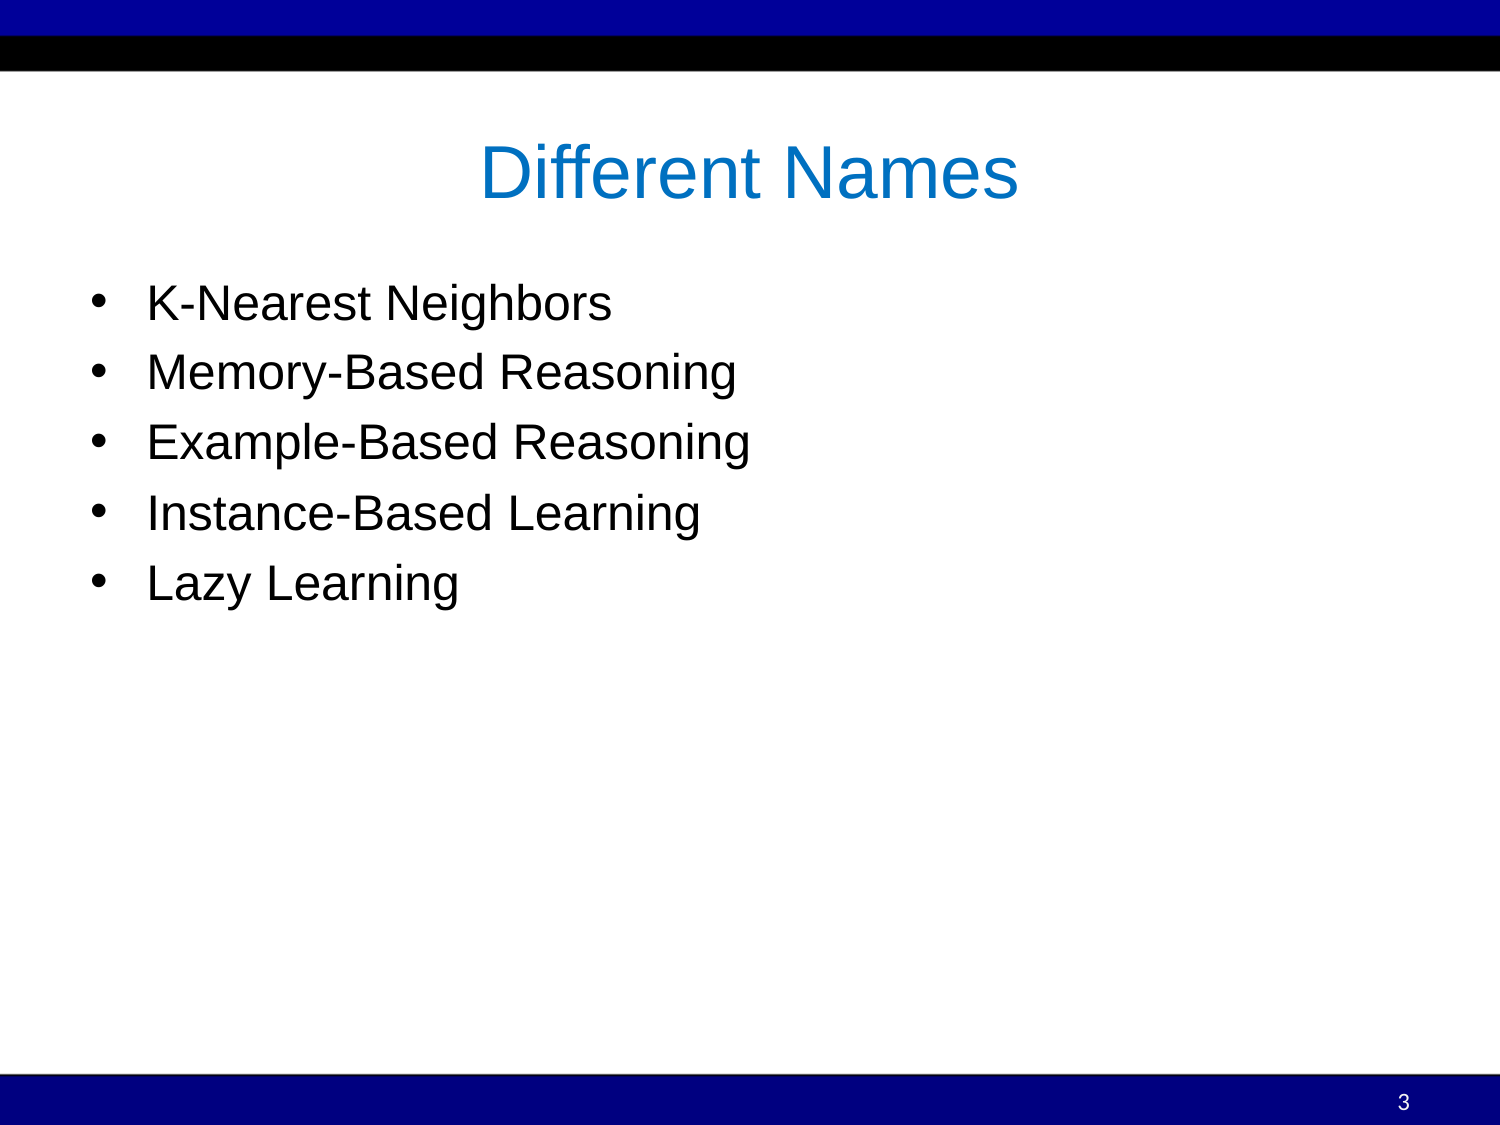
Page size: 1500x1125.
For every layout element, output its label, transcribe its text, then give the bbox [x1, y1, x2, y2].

picture [0, 0, 1500, 1125]
list K-Nearest Neighbors Memory-Based Reasoning Example-Based Reasoning Instance-Based Learning Lazy Learning [75, 262, 1425, 1005]
title Different Names [75, 99, 1425, 238]
slide_number 3 [1074, 1062, 1425, 1125]
